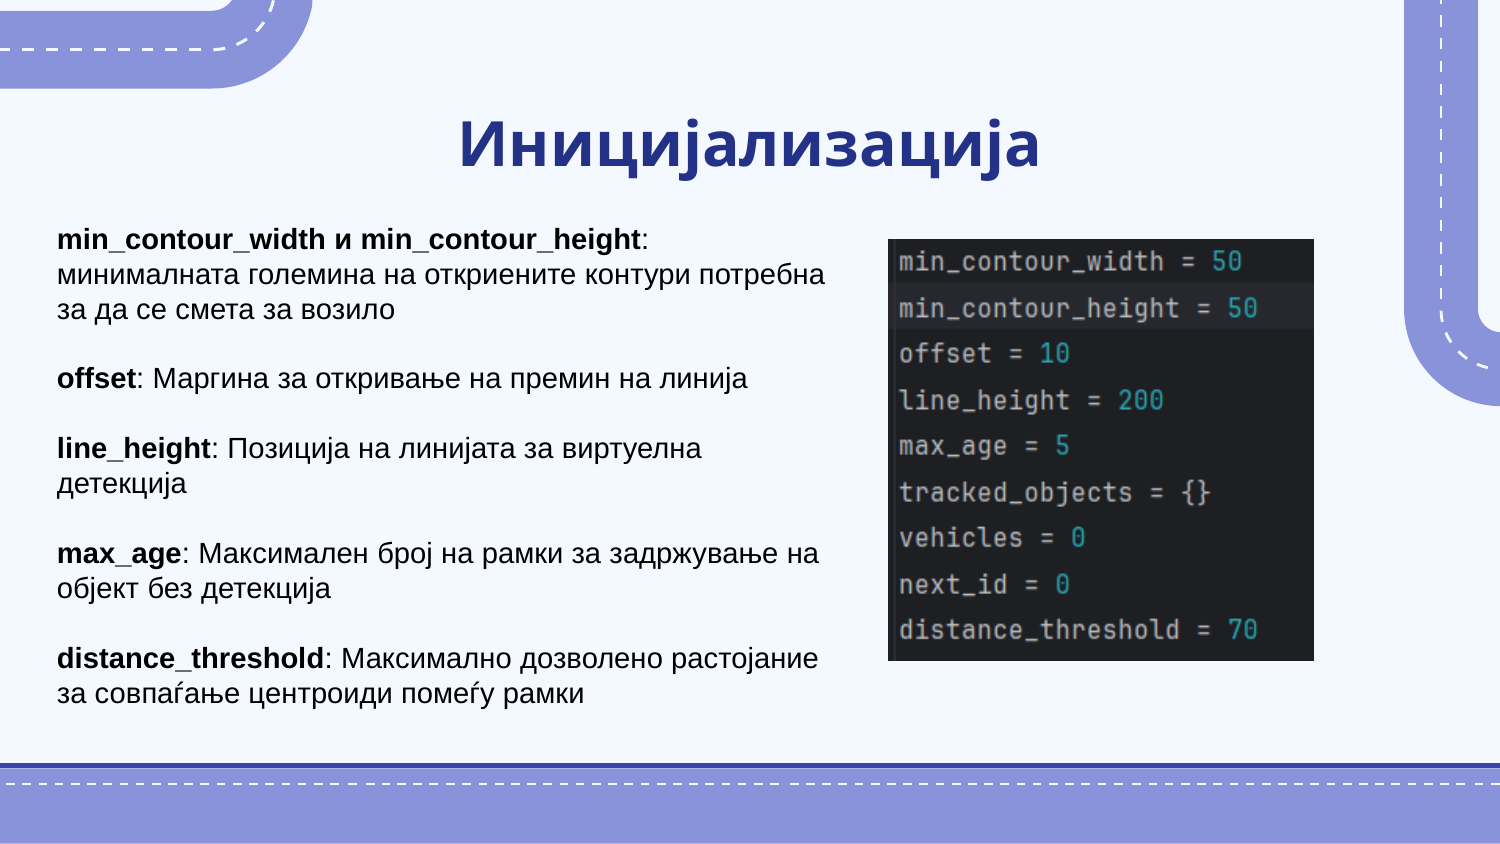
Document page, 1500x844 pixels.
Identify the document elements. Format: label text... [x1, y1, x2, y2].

title Иницијализација [118, 88, 1382, 167]
picture [888, 239, 1314, 661]
text_box min_contour_width и min_contour_height: минималната големина на откриените контури потребна за да се смета за возило offset: Маргина за откривање на премин на линија line_height: Позиција на линијата за виртуелна детекција max_age: Максимален број на рамки за задржување на објект без детекција distance_threshold: Максимално дозволено растојание за совпаѓање центроиди помеѓу рамки [42, 212, 850, 717]
